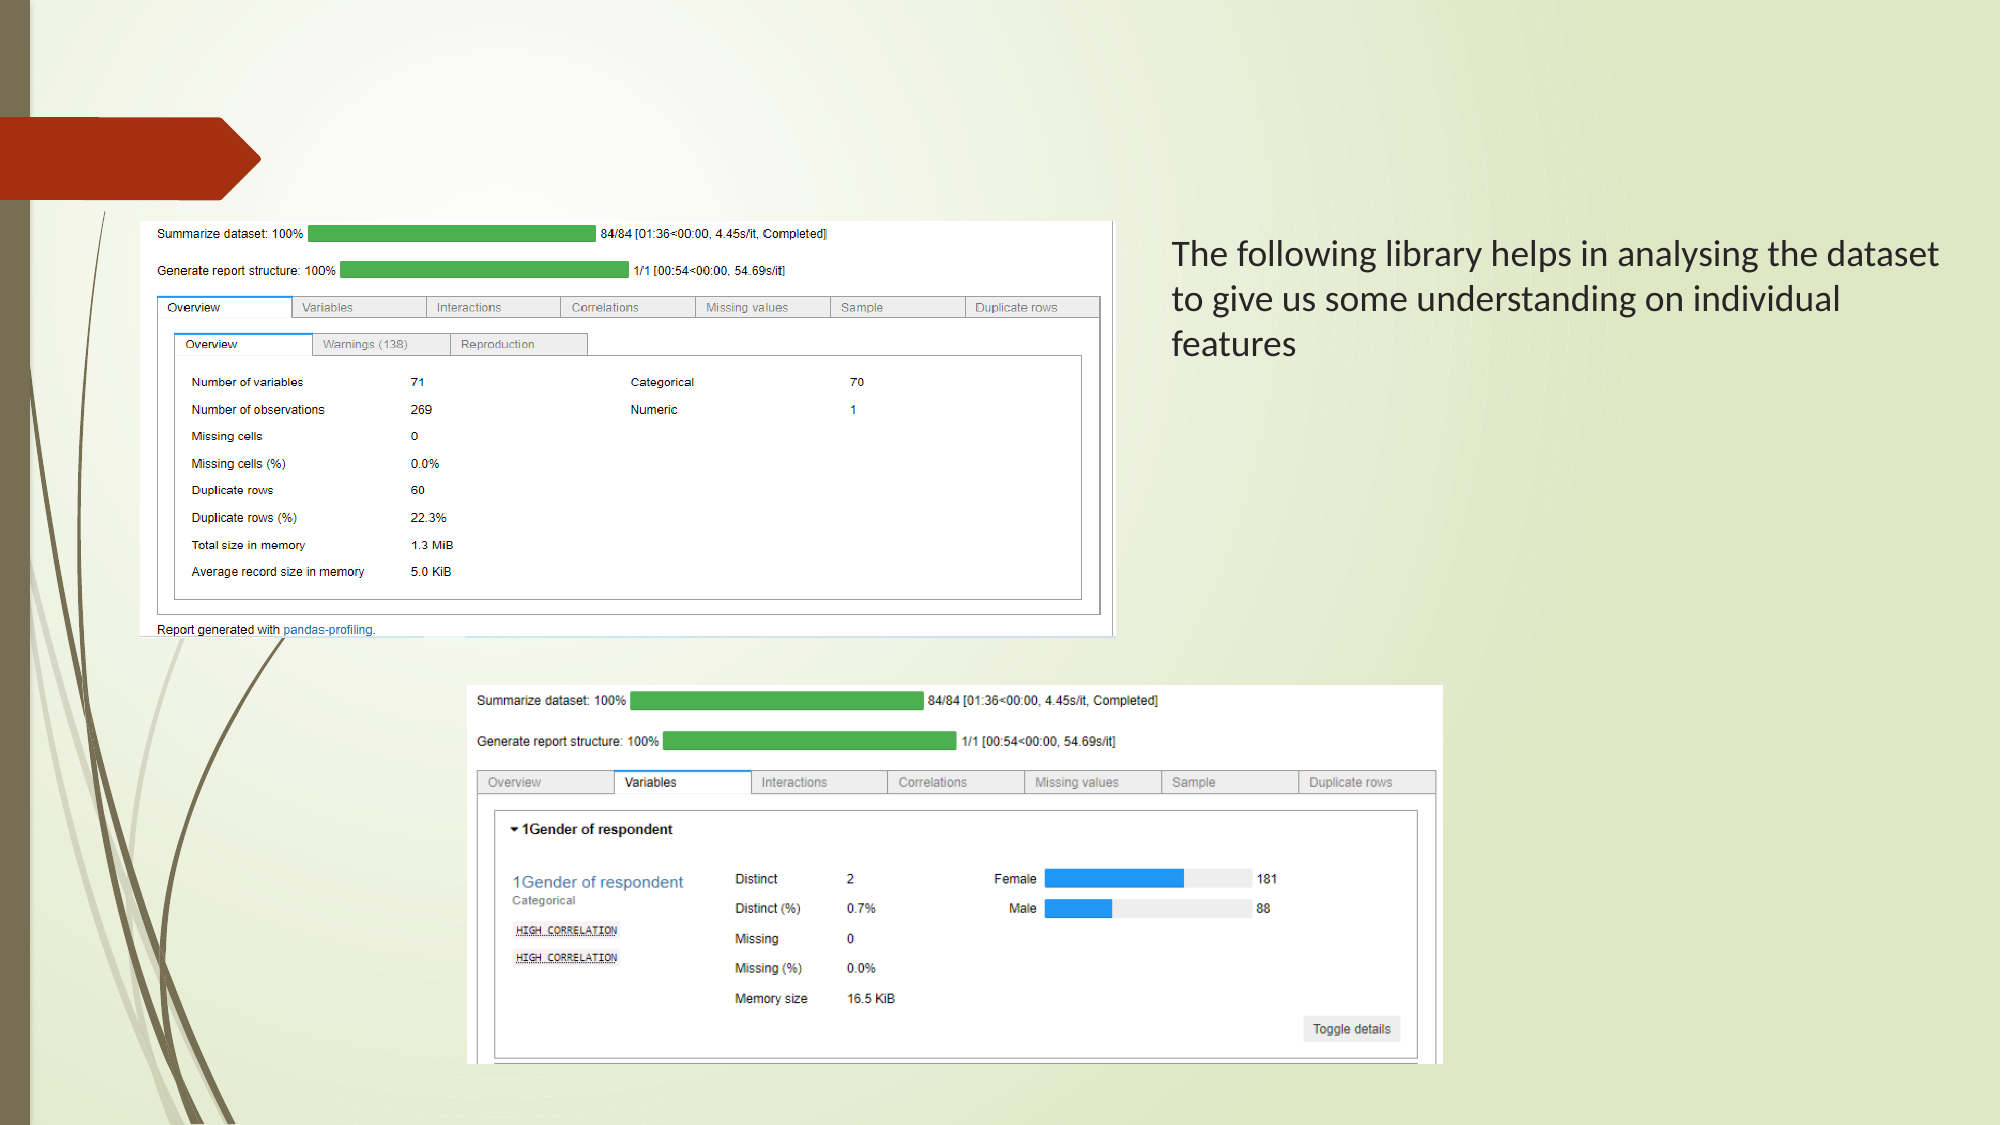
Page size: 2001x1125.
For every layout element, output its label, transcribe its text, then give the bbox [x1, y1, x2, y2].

title The following library helps in analysing the dataset to give us some understanding on individual features [1156, 221, 1976, 440]
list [140, 221, 1116, 638]
picture [467, 685, 1443, 1065]
